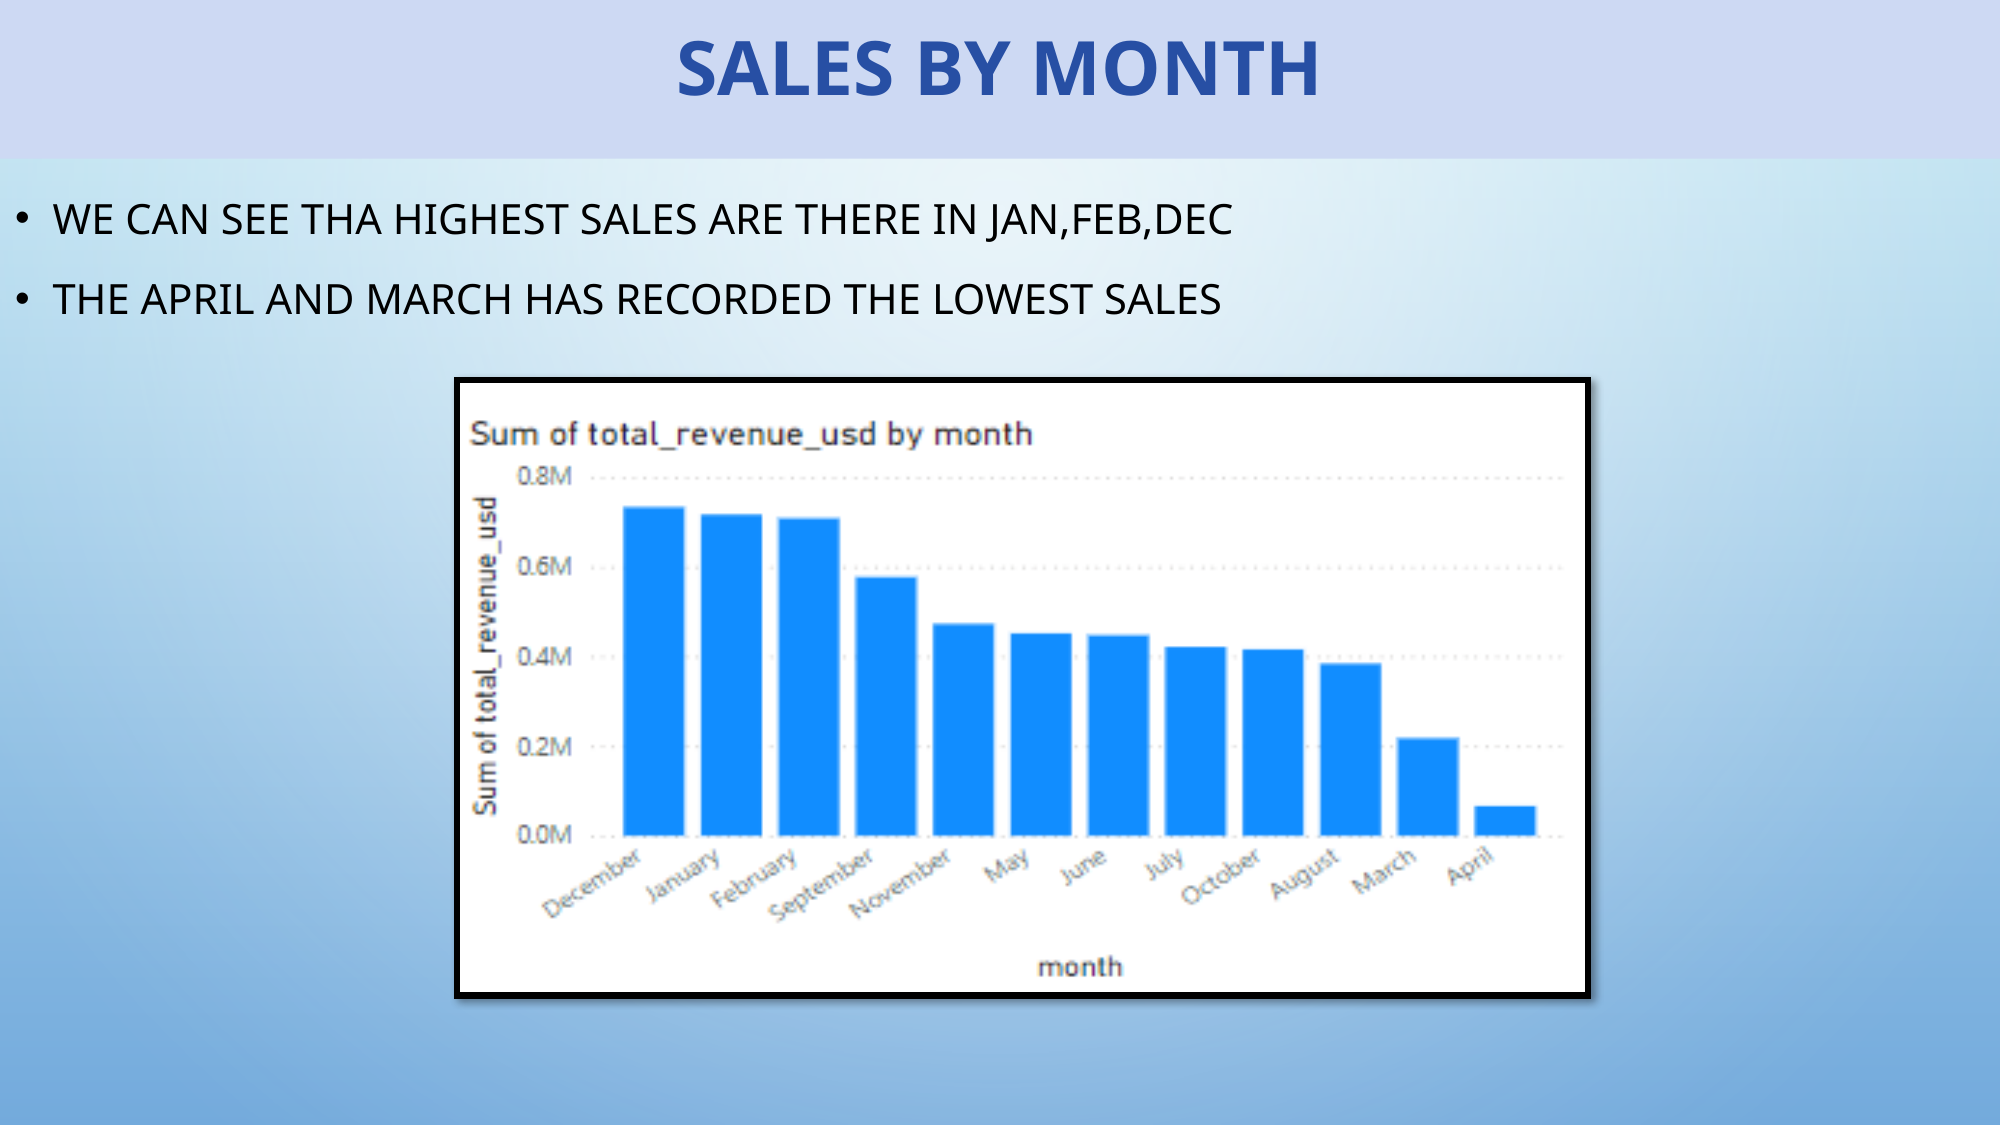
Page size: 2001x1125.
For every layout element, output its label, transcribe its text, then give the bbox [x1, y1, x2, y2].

list We can see tha highest sales are there in Jan,Feb,Dec The April and march has recorded the lowest sales [0, 174, 2000, 1125]
picture [459, 382, 1586, 993]
title Sales by month [0, 0, 2000, 159]
